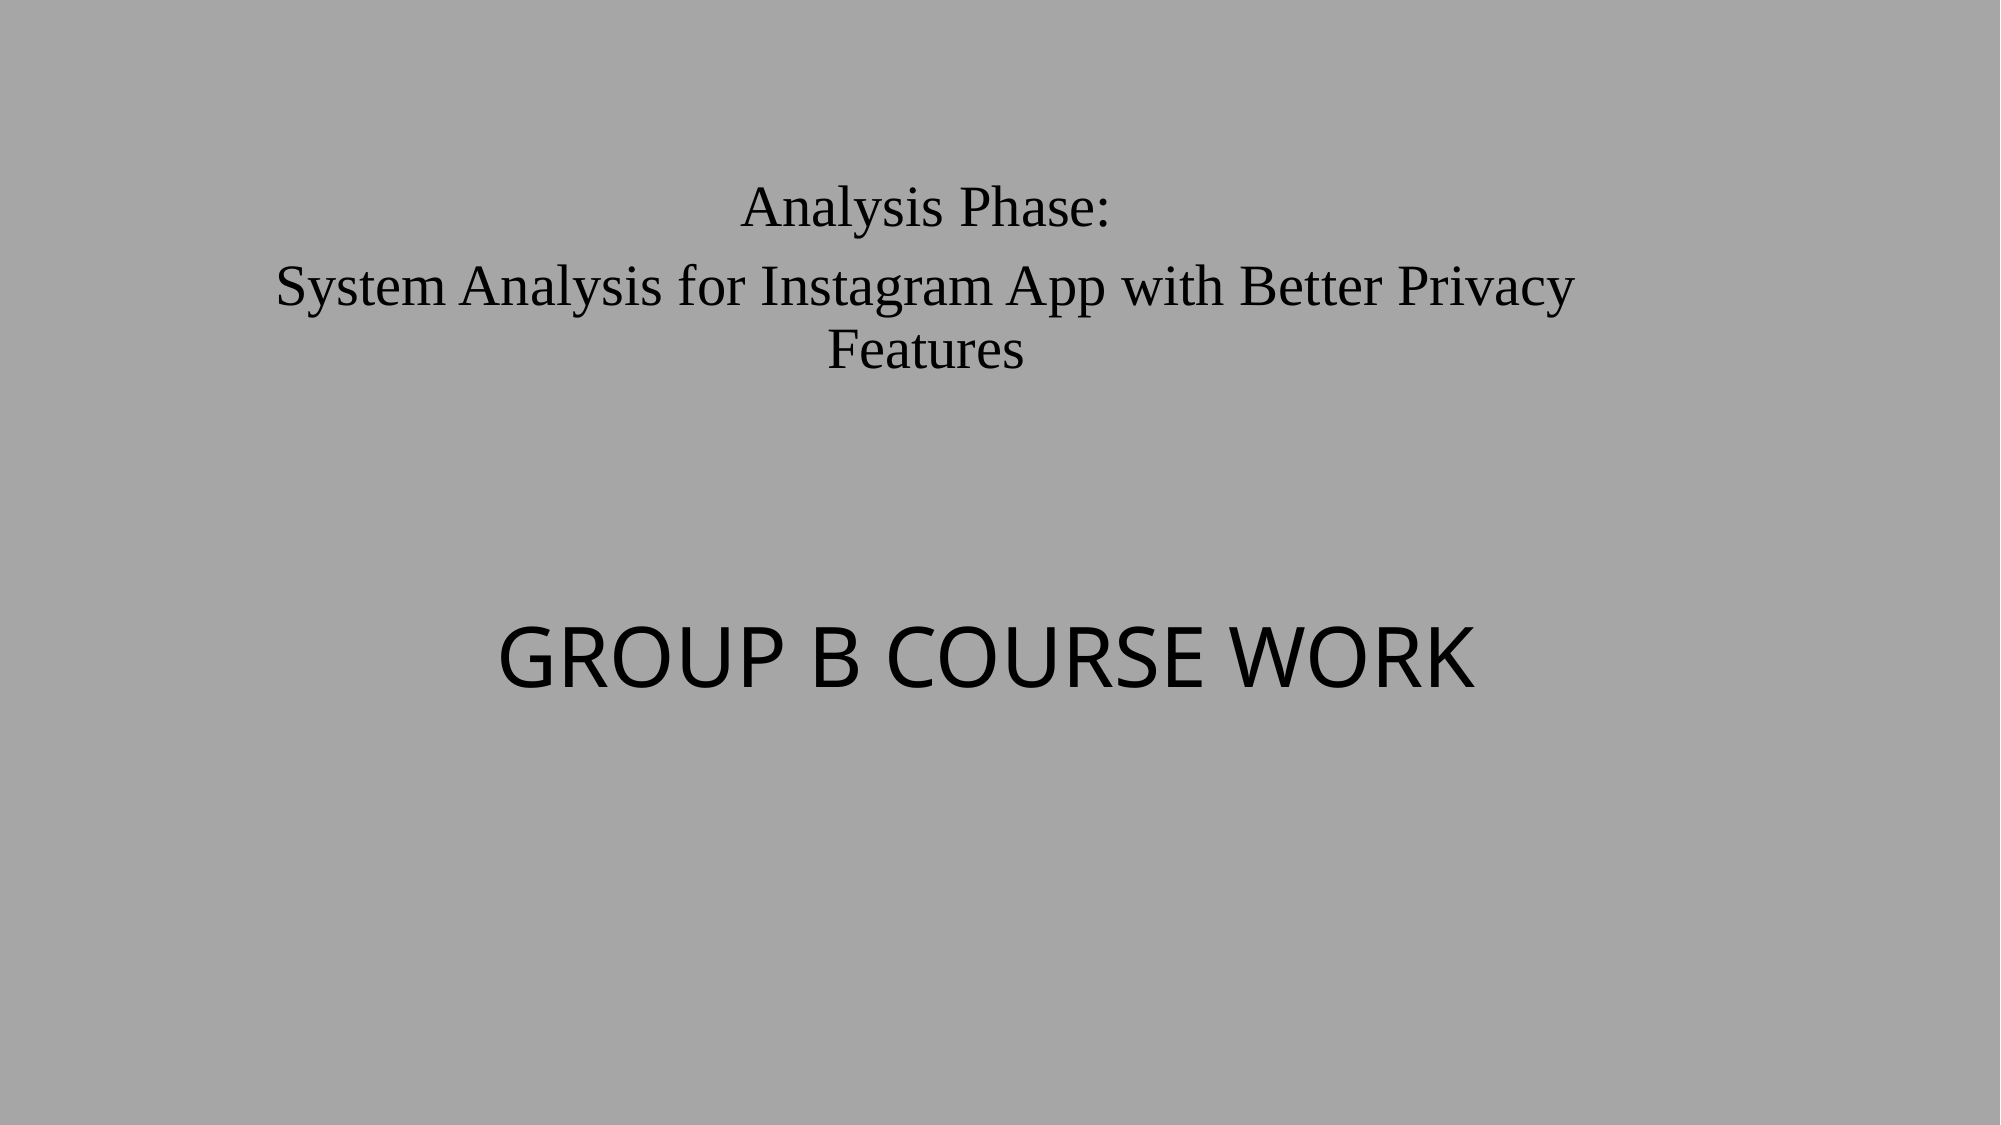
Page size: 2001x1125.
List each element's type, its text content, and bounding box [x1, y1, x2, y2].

subtitle Analysis Phase: System Analysis for Instagram App with Better Privacy Features [178, 168, 1675, 392]
title GROUP B COURSE WORK [227, 607, 1745, 714]
